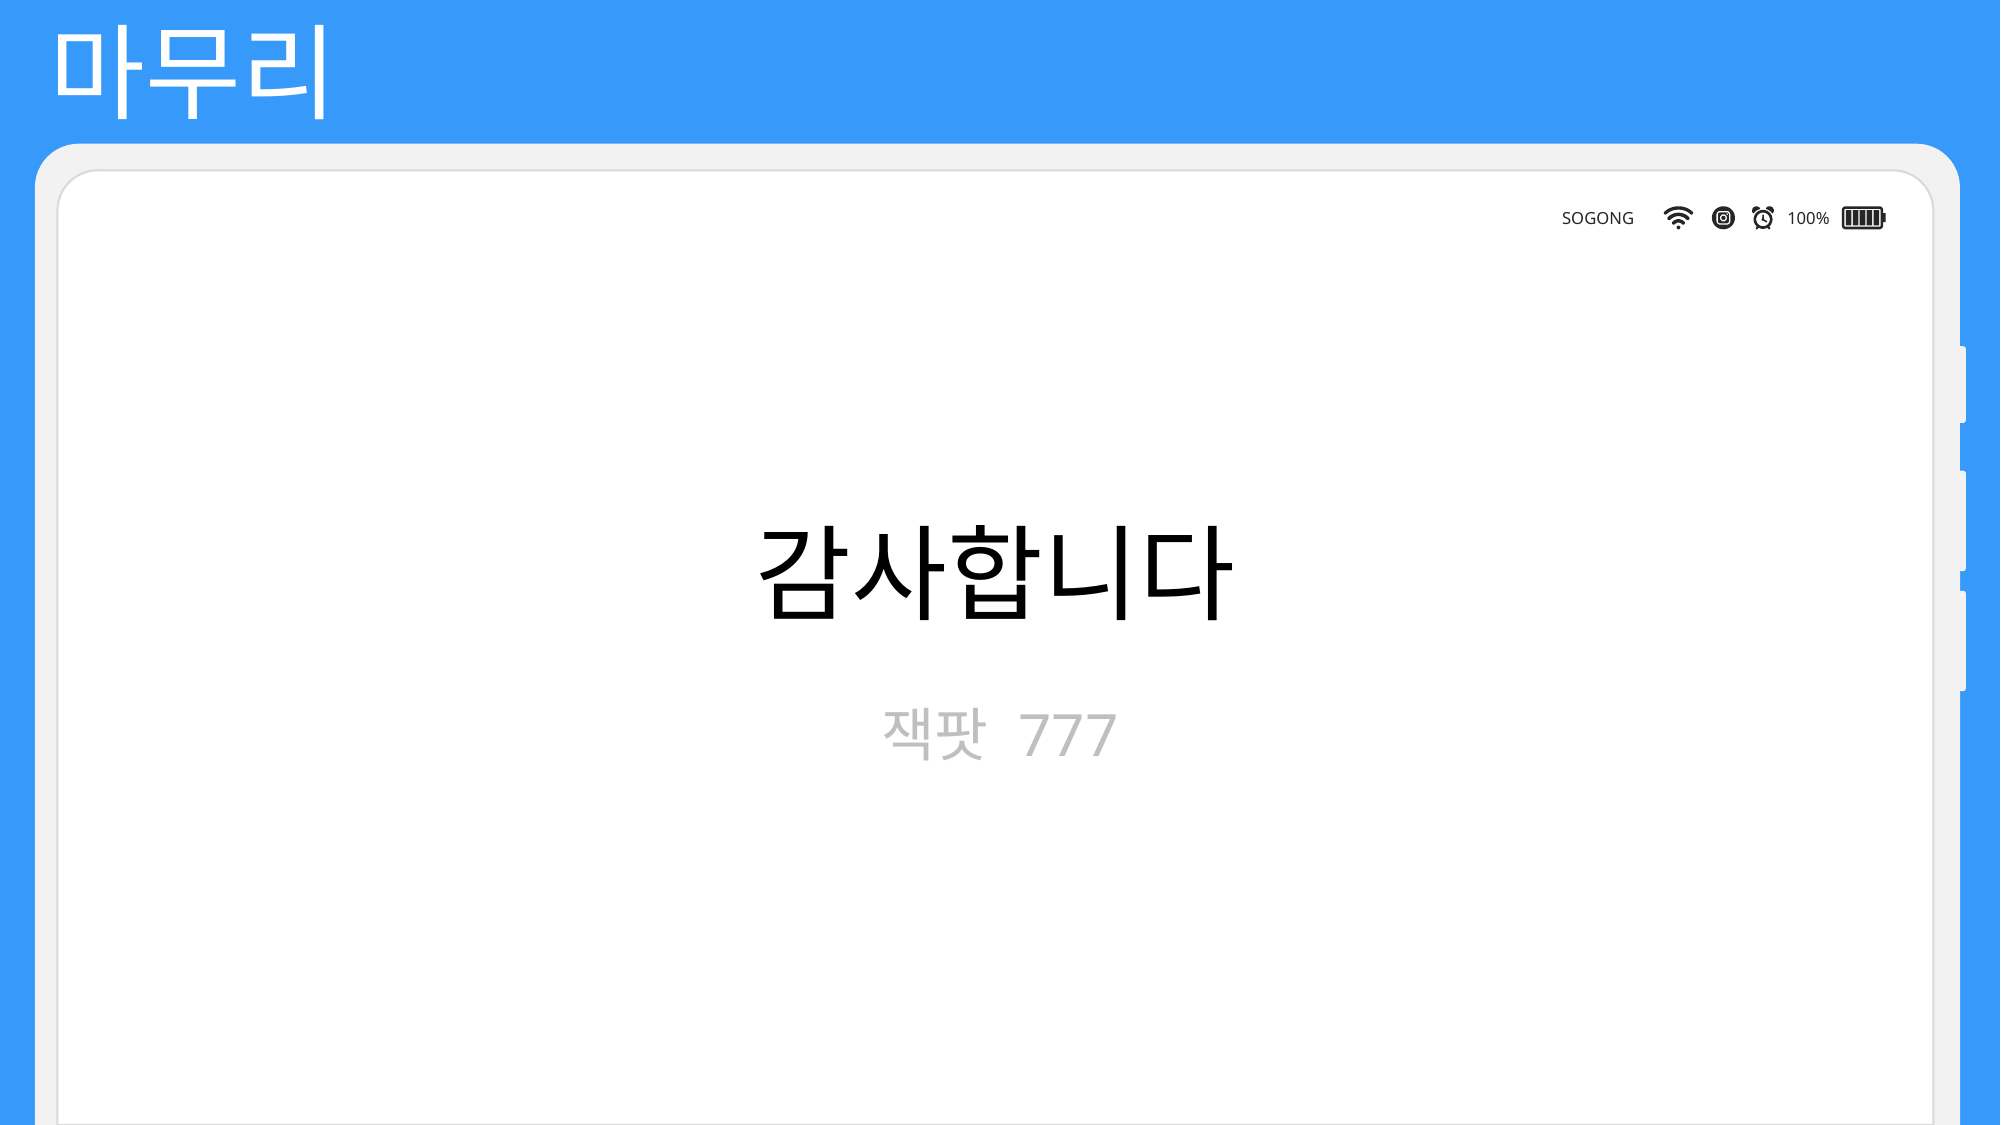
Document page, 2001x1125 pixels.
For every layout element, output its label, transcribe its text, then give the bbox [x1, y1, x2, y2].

text_box 마무리 [34, 0, 913, 140]
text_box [34, 143, 1966, 1125]
